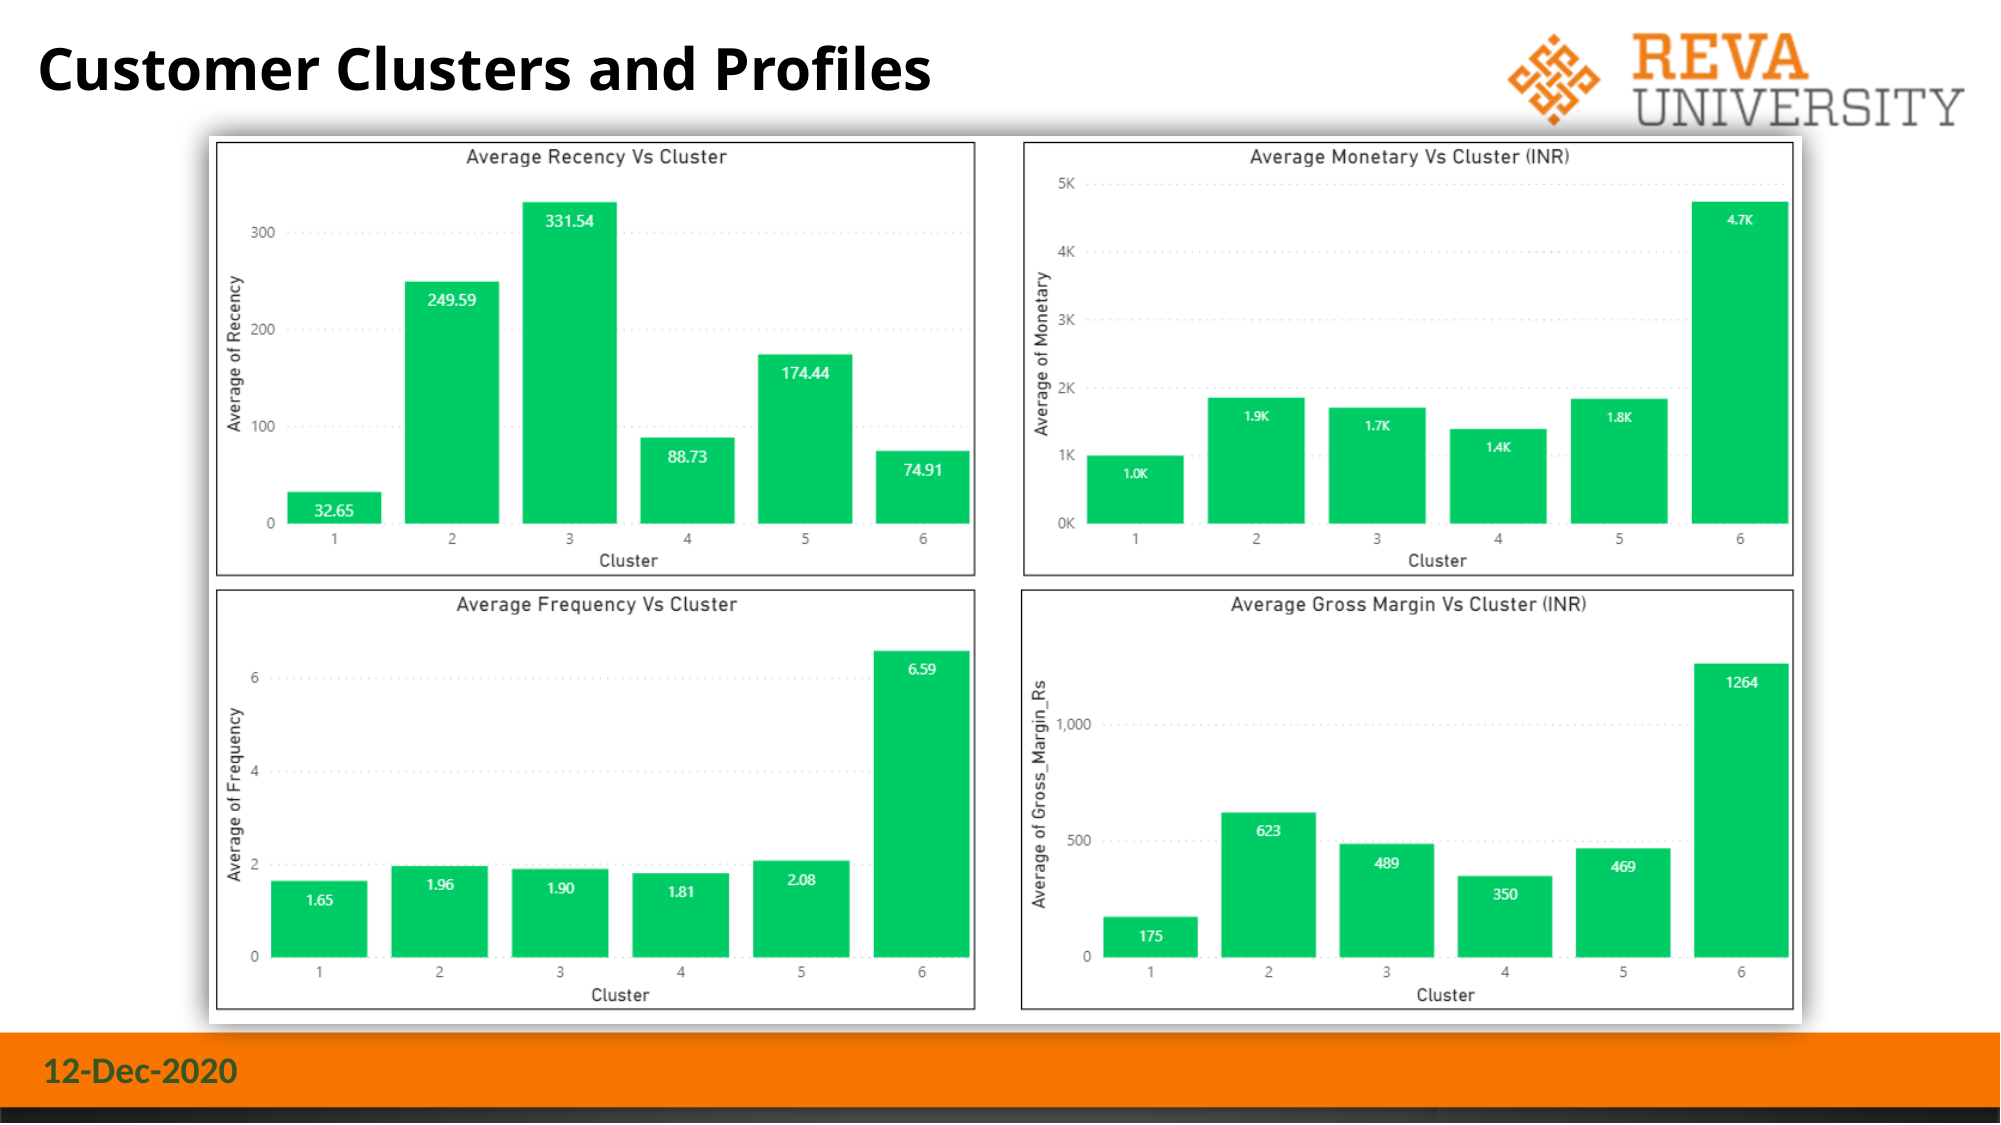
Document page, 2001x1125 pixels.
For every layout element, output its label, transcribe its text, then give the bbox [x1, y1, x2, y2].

text_box Customer Clusters and Profiles [22, 25, 1023, 110]
text_box 12-Dec-2020 [27, 1038, 294, 1099]
picture [0, 15, 2000, 1123]
